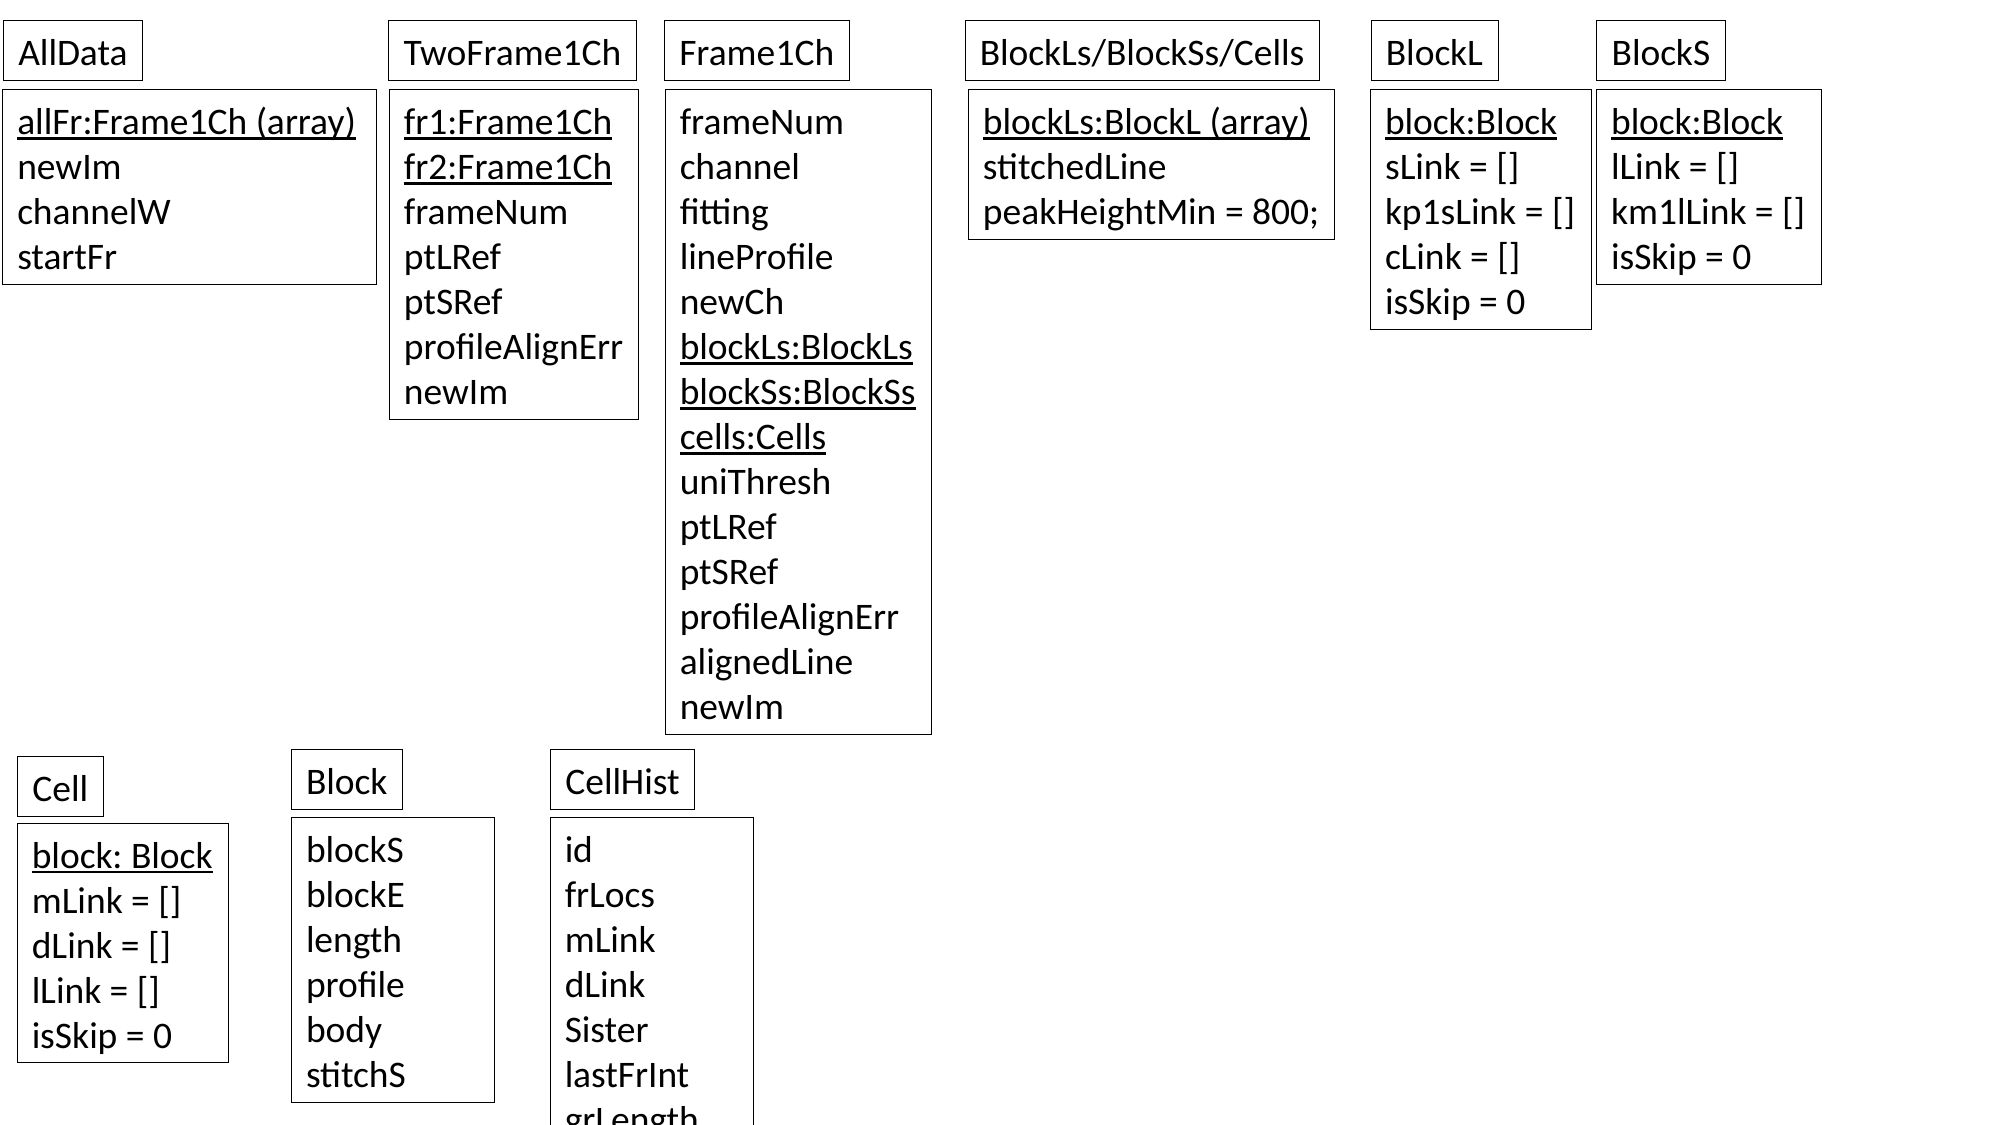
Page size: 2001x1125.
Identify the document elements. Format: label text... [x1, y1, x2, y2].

text_box blockLs:BlockL (array) stitchedLine peakHeightMin = 800; [968, 89, 1335, 240]
text_box Frame1Ch [664, 20, 850, 81]
text_box BlockS [1596, 20, 1726, 81]
text_box BlockLs/BlockSs/Cells [965, 20, 1320, 81]
text_box block:Block lLink = [] km1lLink = [] isSkip = 0 [1596, 89, 1822, 285]
text_box block:Block sLink = [] kp1sLink = [] cLink = [] isSkip = 0 [1370, 89, 1592, 330]
text_box CellHist [550, 749, 695, 810]
text_box frameNum channel fitting lineProfile newCh blockLs:BlockLs blockSs:BlockSs cells:Cells uniThresh ptLRef ptSRef profileAlignErr alignedLine newIm [665, 89, 932, 735]
text_box Block [291, 749, 403, 810]
text_box TwoFrame1Ch [388, 20, 637, 81]
text_box block: Block mLink = [] dLink = [] lLink = [] isSkip = 0 [17, 823, 229, 1063]
text_box id frLocs mLink dLink Sister lastFrInt grLength endFrPos divT generation isComplete [550, 817, 754, 1125]
text_box fr1:Frame1Ch fr2:Frame1Ch frameNum ptLRef ptSRef profileAlignErr newIm [389, 89, 639, 420]
text_box blockS blockE length profile body stitchS [291, 817, 495, 1103]
text_box allFr:Frame1Ch (array) newIm channelW startFr [2, 89, 377, 285]
text_box BlockL [1371, 20, 1499, 81]
text_box AllData [3, 20, 143, 81]
text_box Cell [17, 756, 104, 817]
